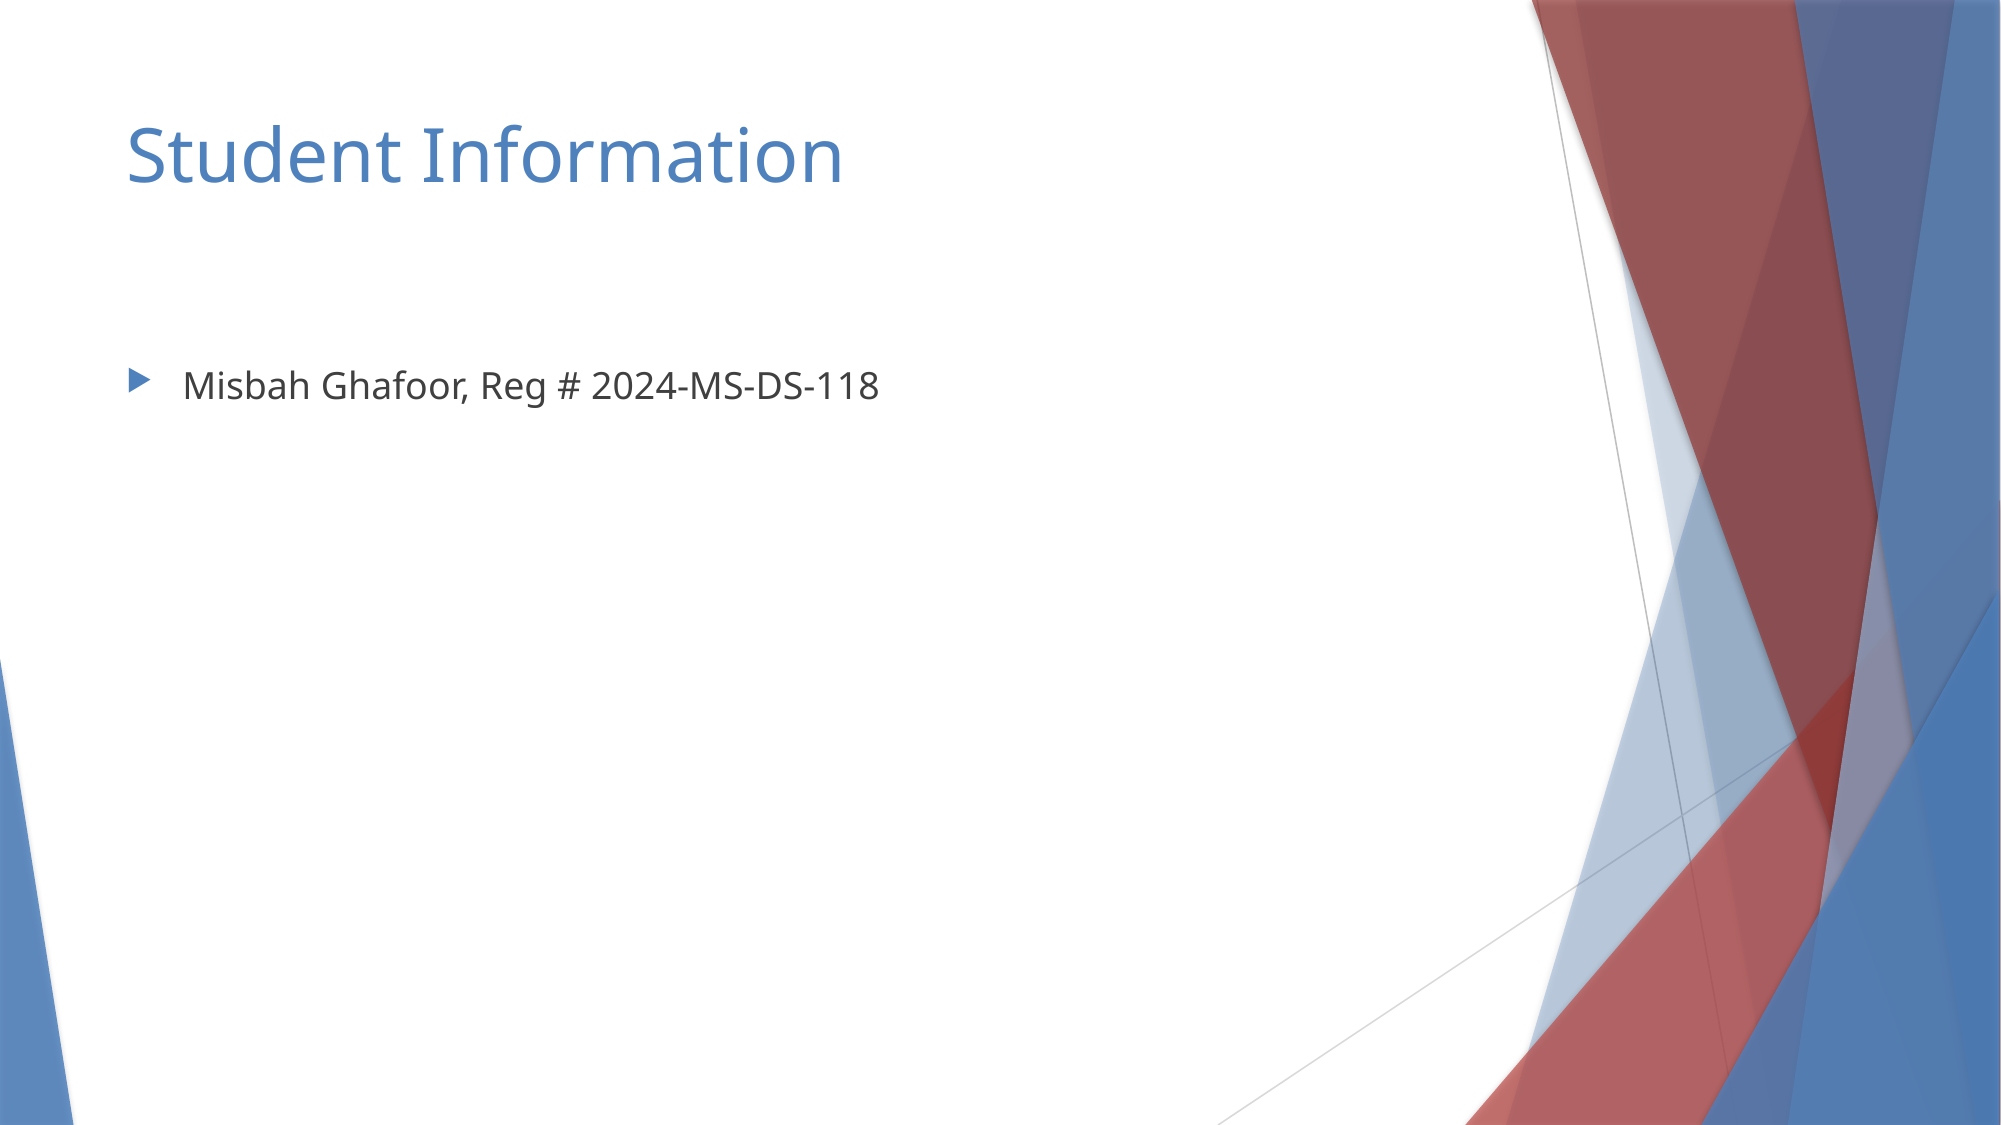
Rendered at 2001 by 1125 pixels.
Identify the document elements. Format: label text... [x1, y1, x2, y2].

list Misbah Ghafoor, Reg # 2024-MS-DS-118 [111, 354, 1522, 992]
title Student Information [111, 99, 1522, 317]
